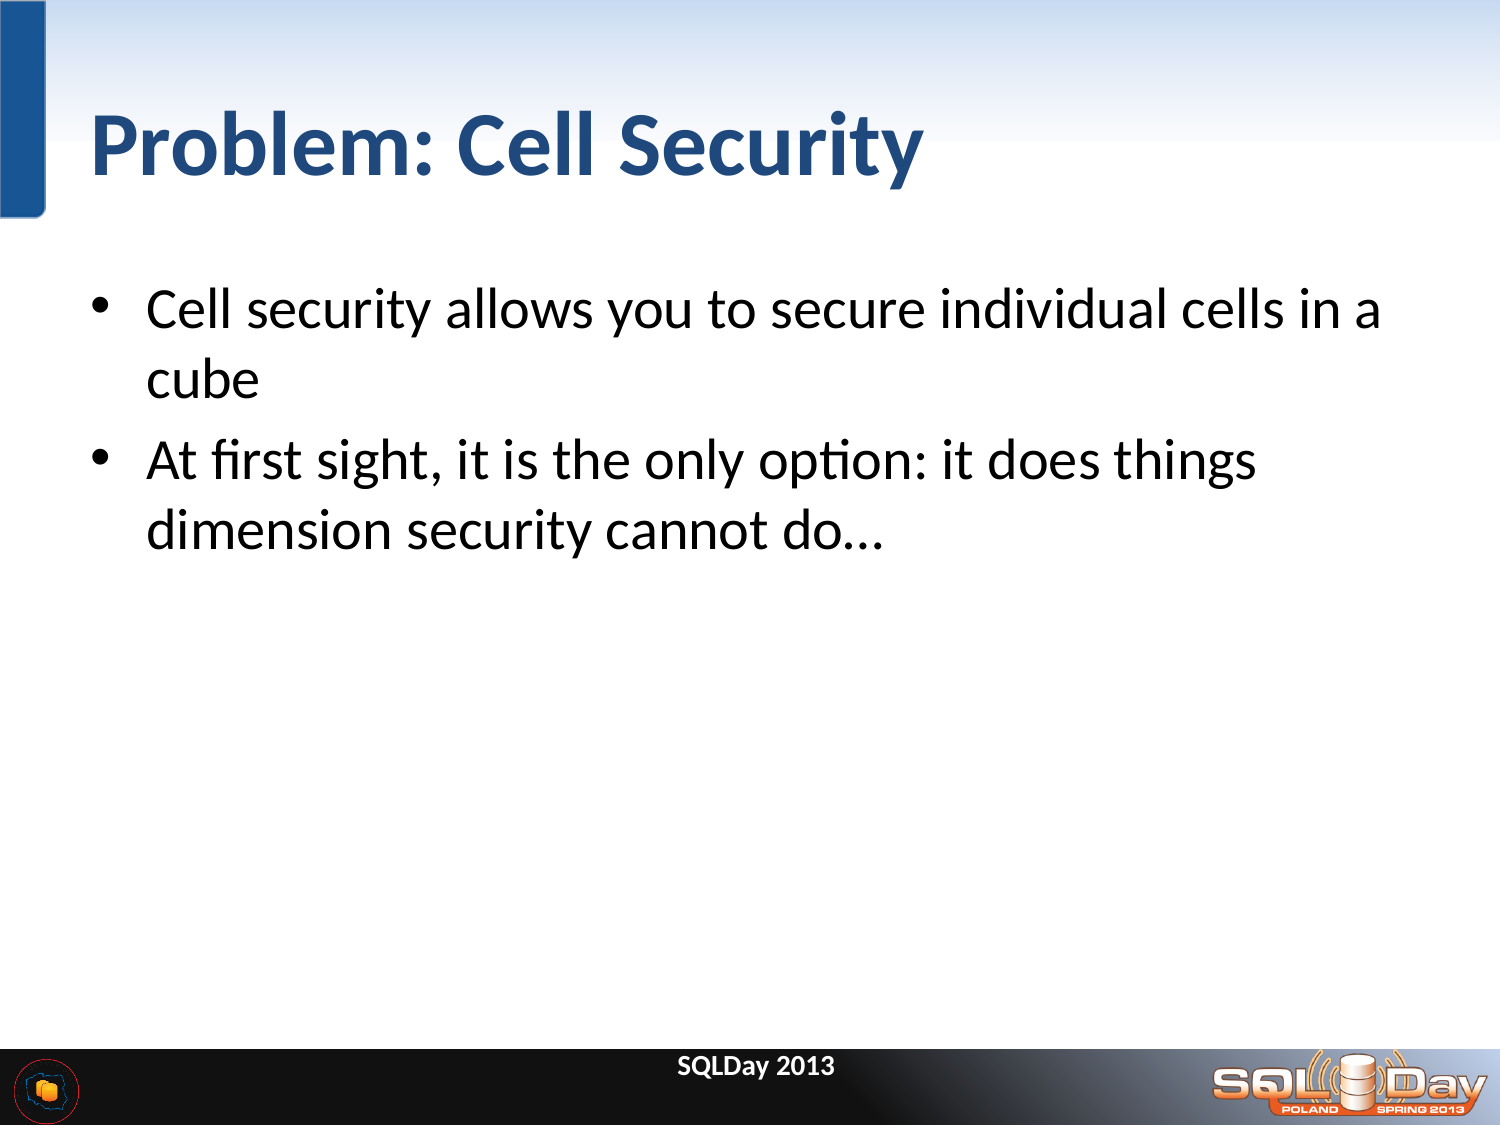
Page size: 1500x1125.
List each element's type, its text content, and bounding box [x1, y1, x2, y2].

footer SQLDay 2013 [425, 1050, 1088, 1113]
title Problem: Cell Security [75, 45, 1425, 233]
picture [1212, 1049, 1488, 1116]
list Cell security allows you to secure individual cells in a cube At first sight, it is the only option: it does things dimension security cannot do… [75, 262, 1425, 1005]
picture [0, 0, 46, 219]
picture [12, 1057, 80, 1125]
